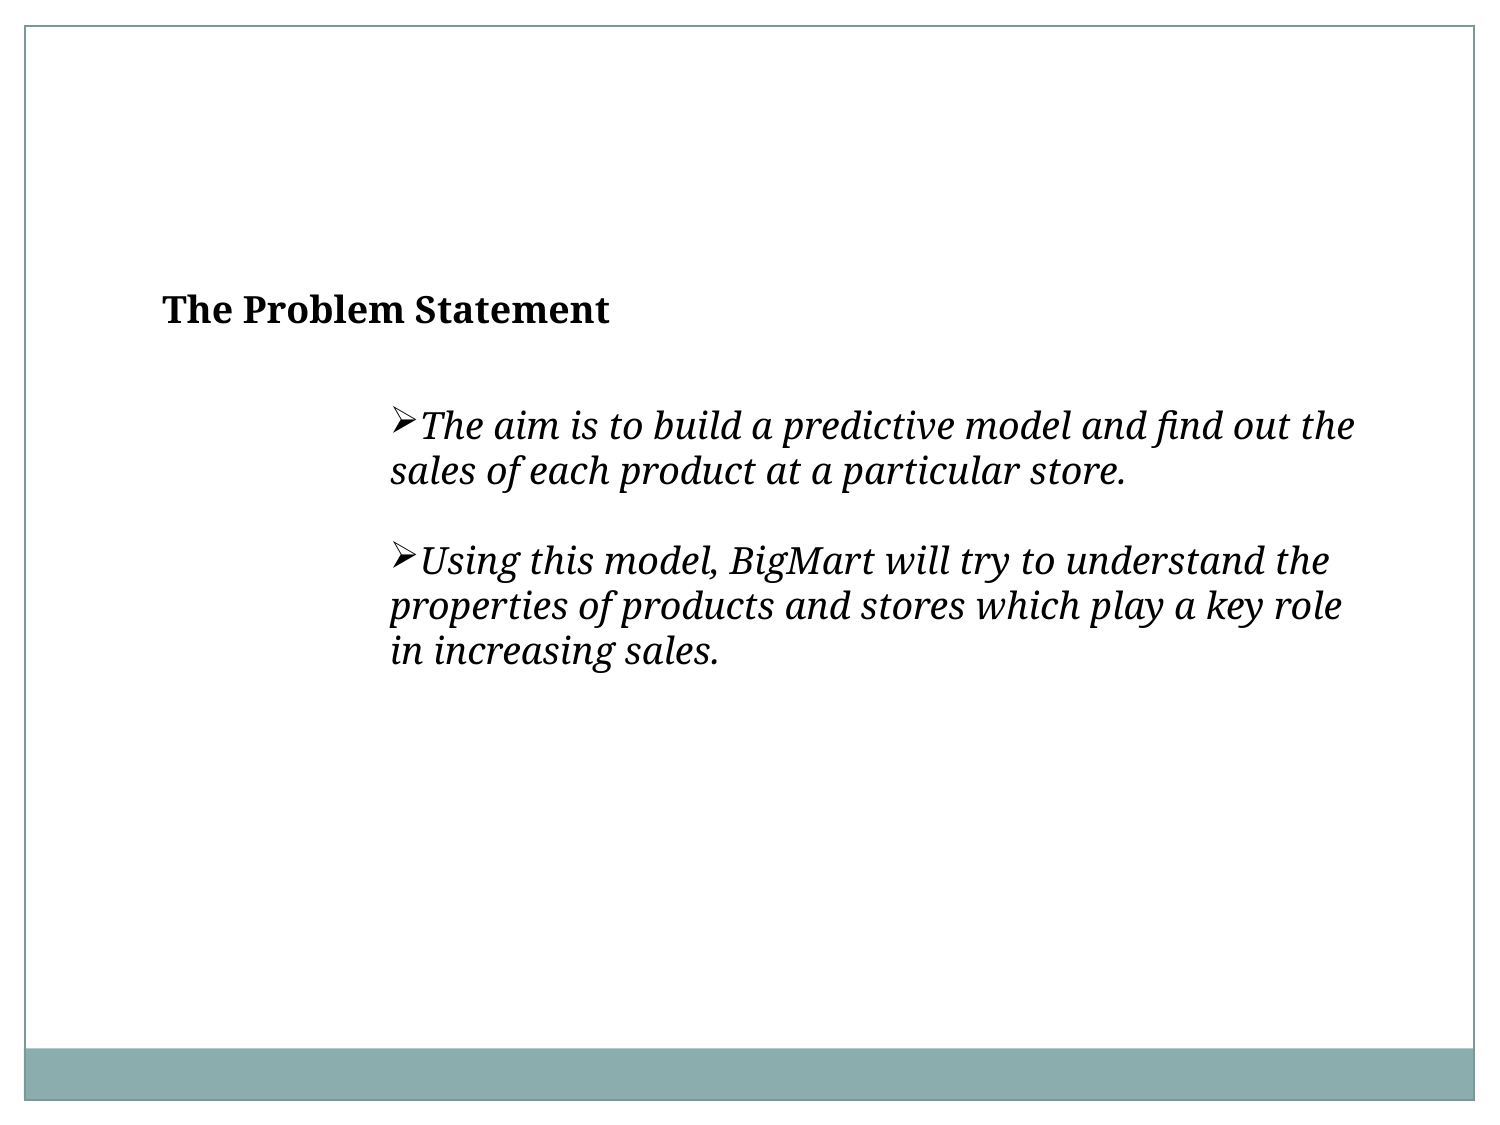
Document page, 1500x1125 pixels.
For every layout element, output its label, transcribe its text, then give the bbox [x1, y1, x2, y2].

text_box The aim is to build a predictive model and find out the sales of each product at a particular store. Using this model, BigMart will try to understand the properties of products and stores which play a key role in increasing sales. [375, 304, 1388, 680]
text_box The Problem Statement [147, 278, 644, 339]
